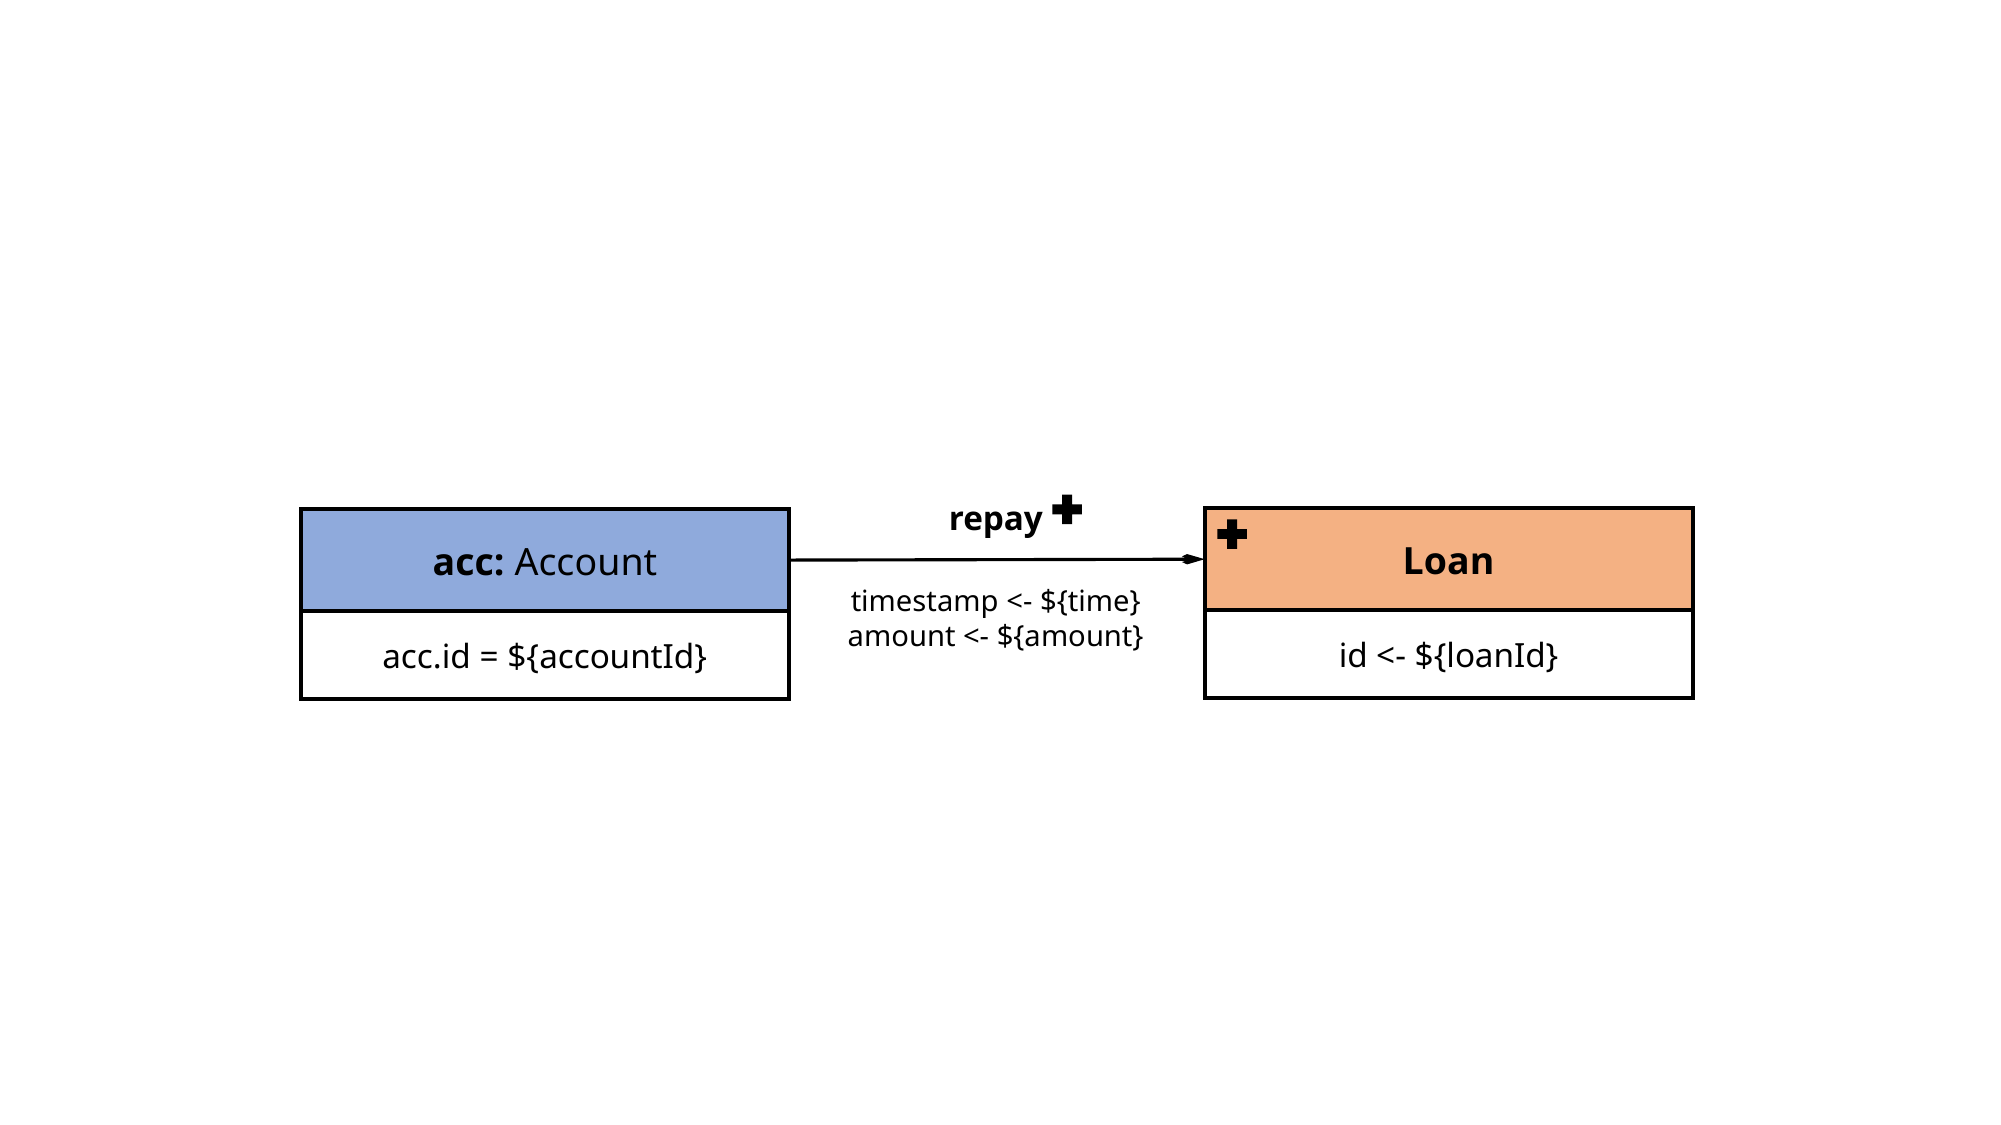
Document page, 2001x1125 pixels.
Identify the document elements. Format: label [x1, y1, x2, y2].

text_box [300, 489, 1694, 700]
